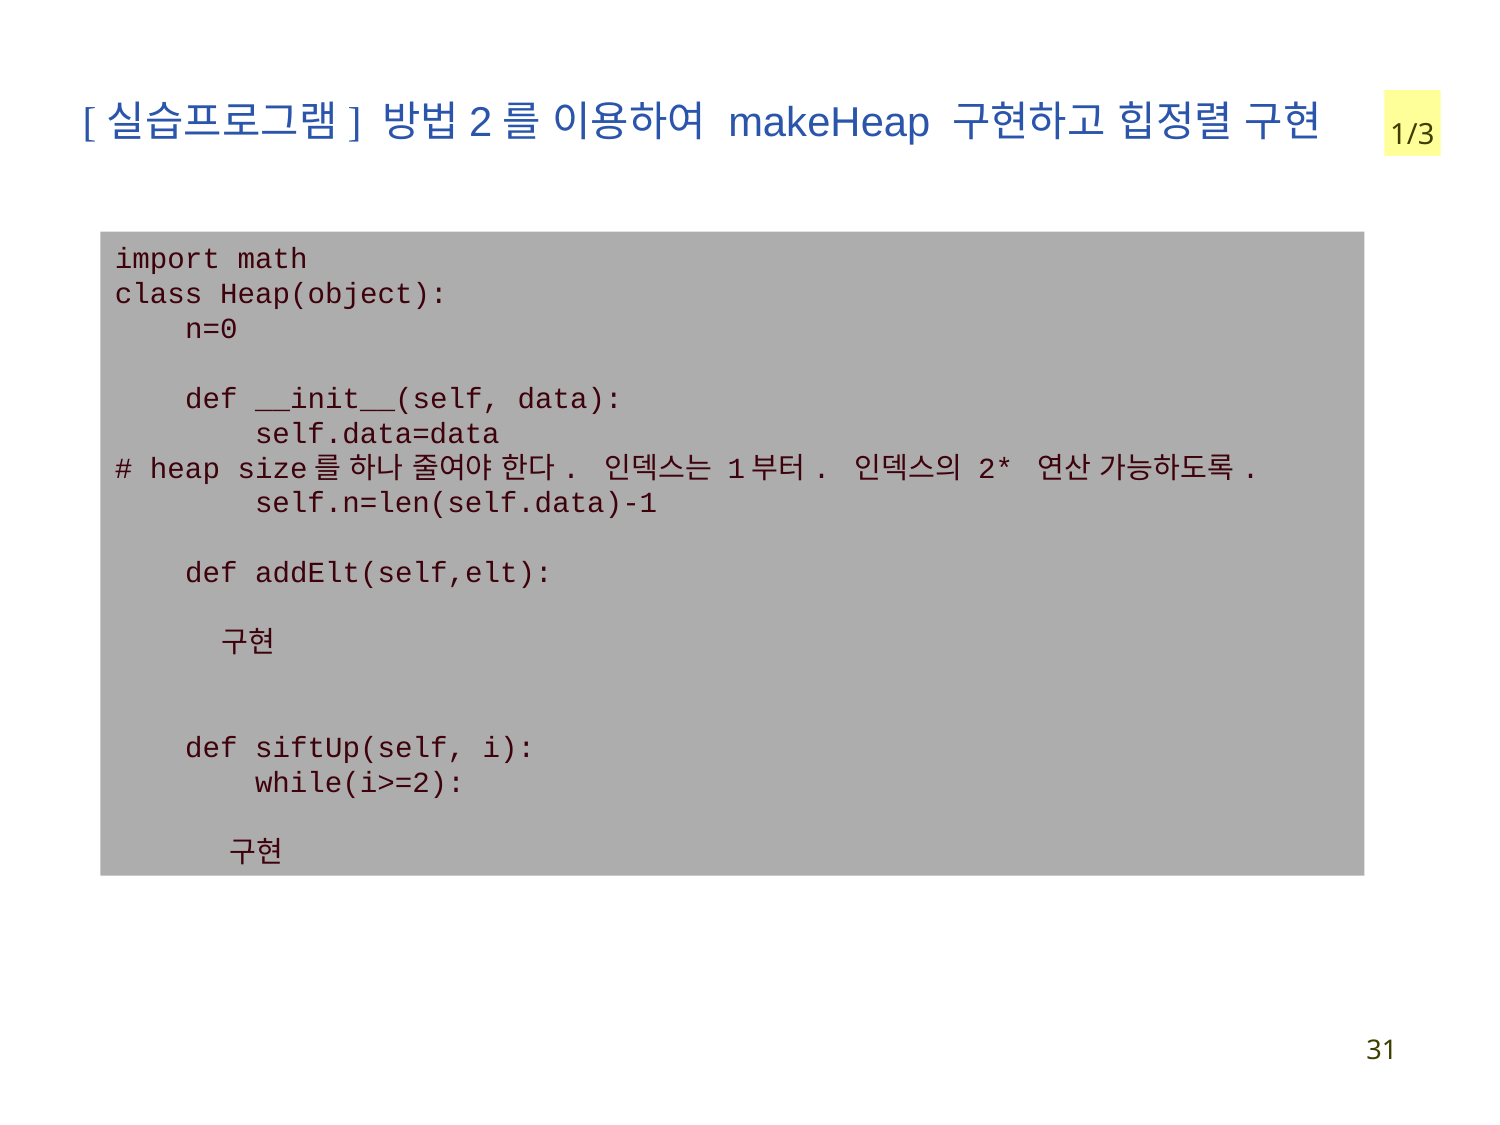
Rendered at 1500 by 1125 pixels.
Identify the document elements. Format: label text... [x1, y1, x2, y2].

text_box import math class Heap(object): n=0 def __init__(self, data): self.data=data # heap size를 하나 줄여야 한다. 인덱스는 1부터. 인덱스의 2* 연산 가능하도록. self.n=len(self.data)-1 def addElt(self,elt): 구현 def siftUp(self, i): while(i>=2): 구현 [100, 231, 1365, 876]
title [실습프로그램] 방법2를 이용하여 makeHeap 구현하고 힙정렬 구현 [64, 43, 1340, 196]
text_box 1/3 [1384, 90, 1441, 156]
slide_number 31 [1099, 1024, 1413, 1101]
